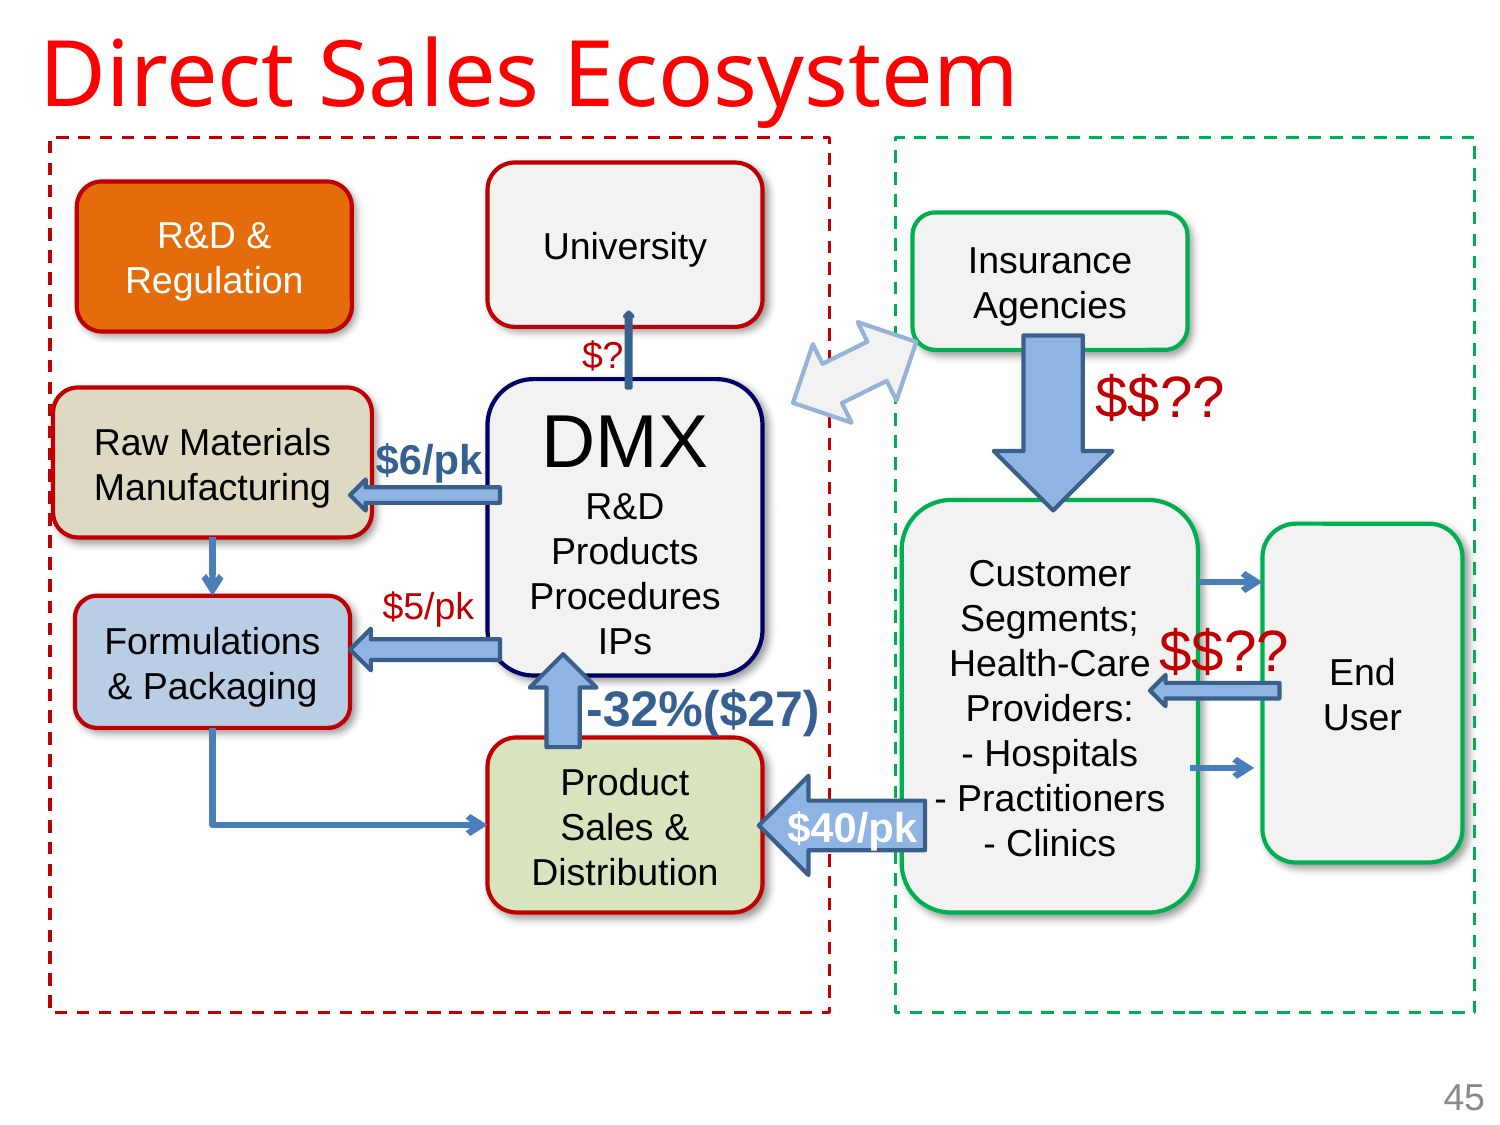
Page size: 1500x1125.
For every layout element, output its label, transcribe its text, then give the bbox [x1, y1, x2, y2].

text_box Direct Sales Ecosystem [24, 7, 1463, 132]
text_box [301, 638, 399, 915]
text_box $? [567, 323, 639, 383]
text_box [756, 809, 772, 842]
text_box -32%($27) [571, 668, 835, 744]
text_box [624, 383, 633, 390]
text_box [791, 320, 919, 425]
text_box $40/pk [772, 793, 933, 859]
text_box [789, 859, 811, 877]
text_box R&D & Regulation [74, 179, 354, 334]
slide_number 44 [1364, 1065, 1500, 1125]
text_box [893, 135, 1477, 1015]
text_box [788, 773, 811, 793]
text_box [48, 135, 831, 1015]
text_box [622, 310, 635, 323]
